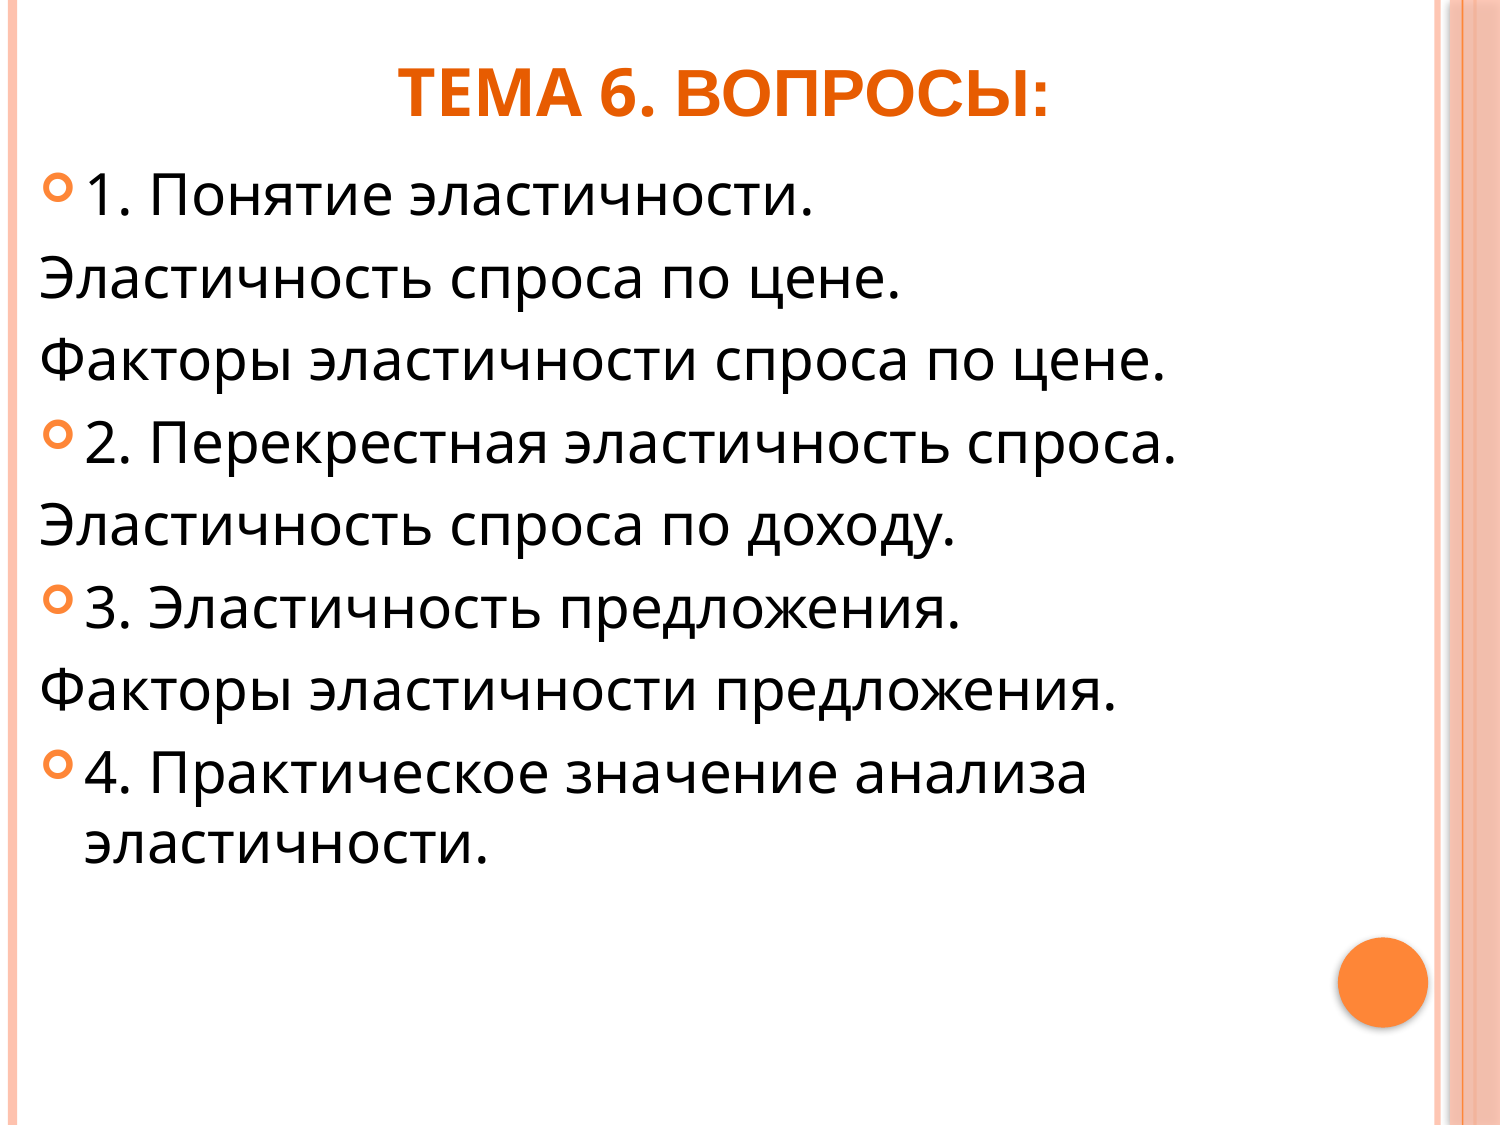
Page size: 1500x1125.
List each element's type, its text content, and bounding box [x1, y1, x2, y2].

list 1. Понятие эластичности. Эластичность спроса по цене. Факторы эластичности спроса по цене. 2. Перекрестная эластичность спроса. Эластичность спроса по доходу. 3. Эластичность предложения. Факторы эластичности предложения. 4. Практическое значение анализа эластичности. [24, 149, 1451, 1101]
title ТЕМА 6. ВОПРОСЫ: [75, 37, 1375, 138]
